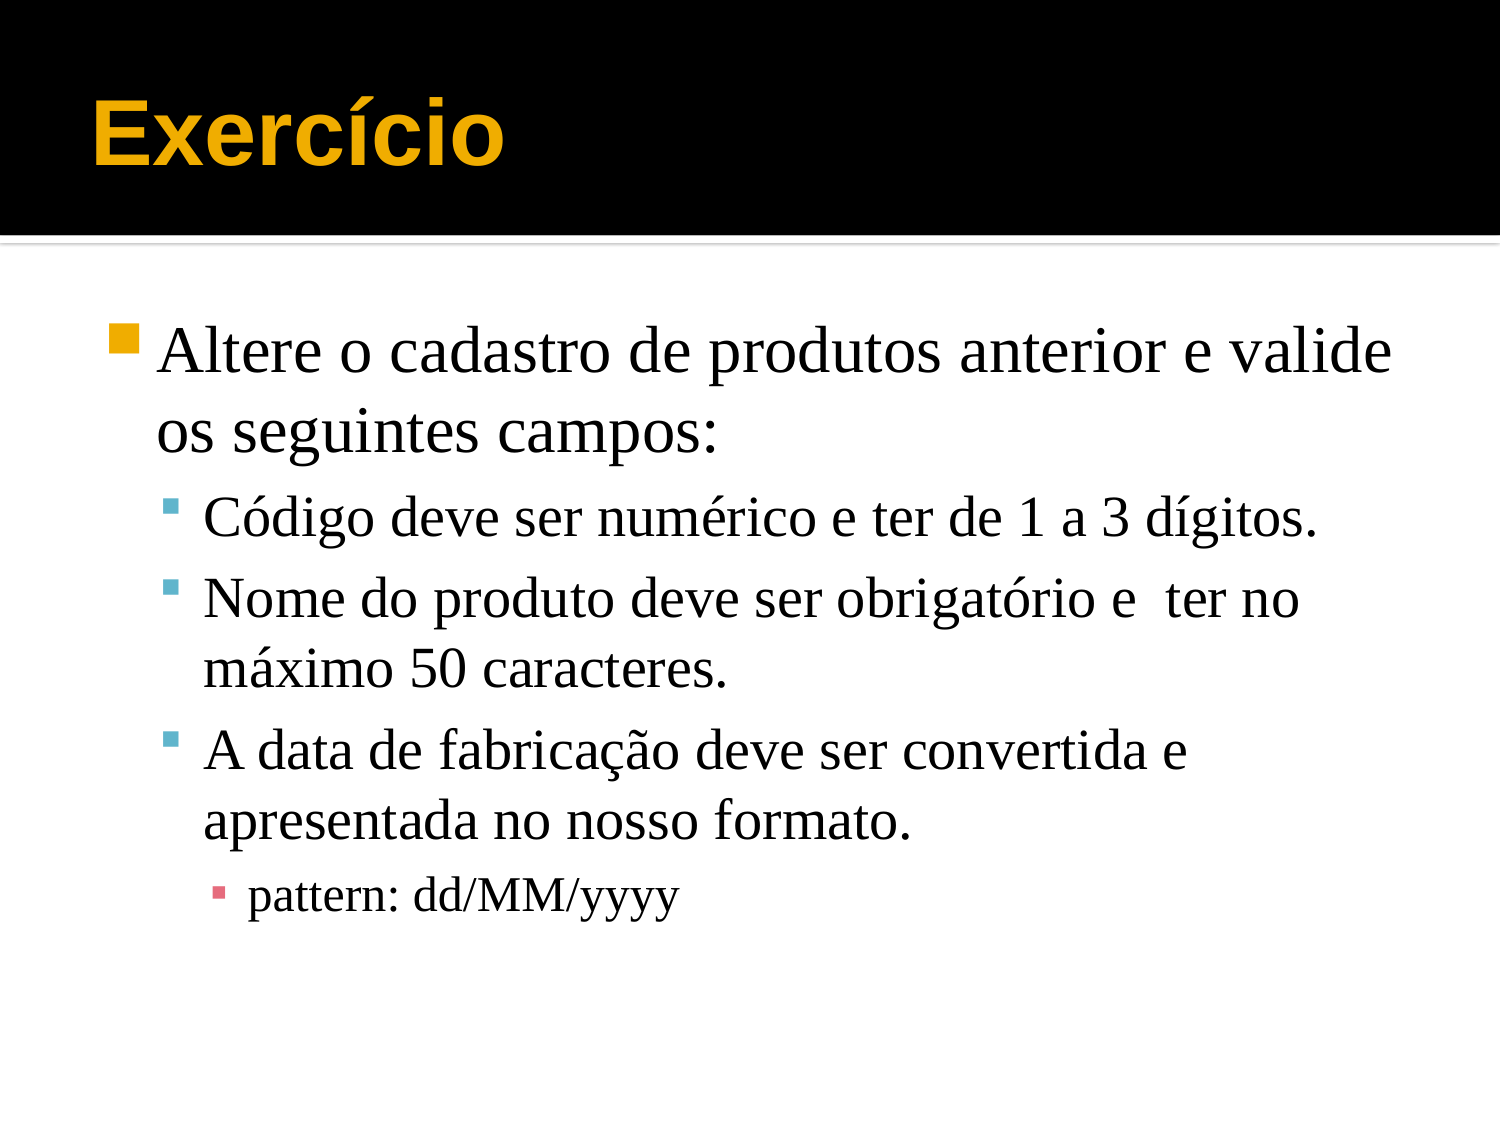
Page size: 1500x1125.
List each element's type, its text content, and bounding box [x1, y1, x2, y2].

title Exercício [75, 25, 1425, 231]
list Altere o cadastro de produtos anterior e valide os seguintes campos: Código deve ser numérico e ter de 1 a 3 dígitos. Nome do produto deve ser obrigatório e ter no máximo 50 caracteres. A data de fabricação deve ser convertida e apresentada no nosso formato. pattern: dd/MM/yyyy [75, 291, 1425, 1050]
